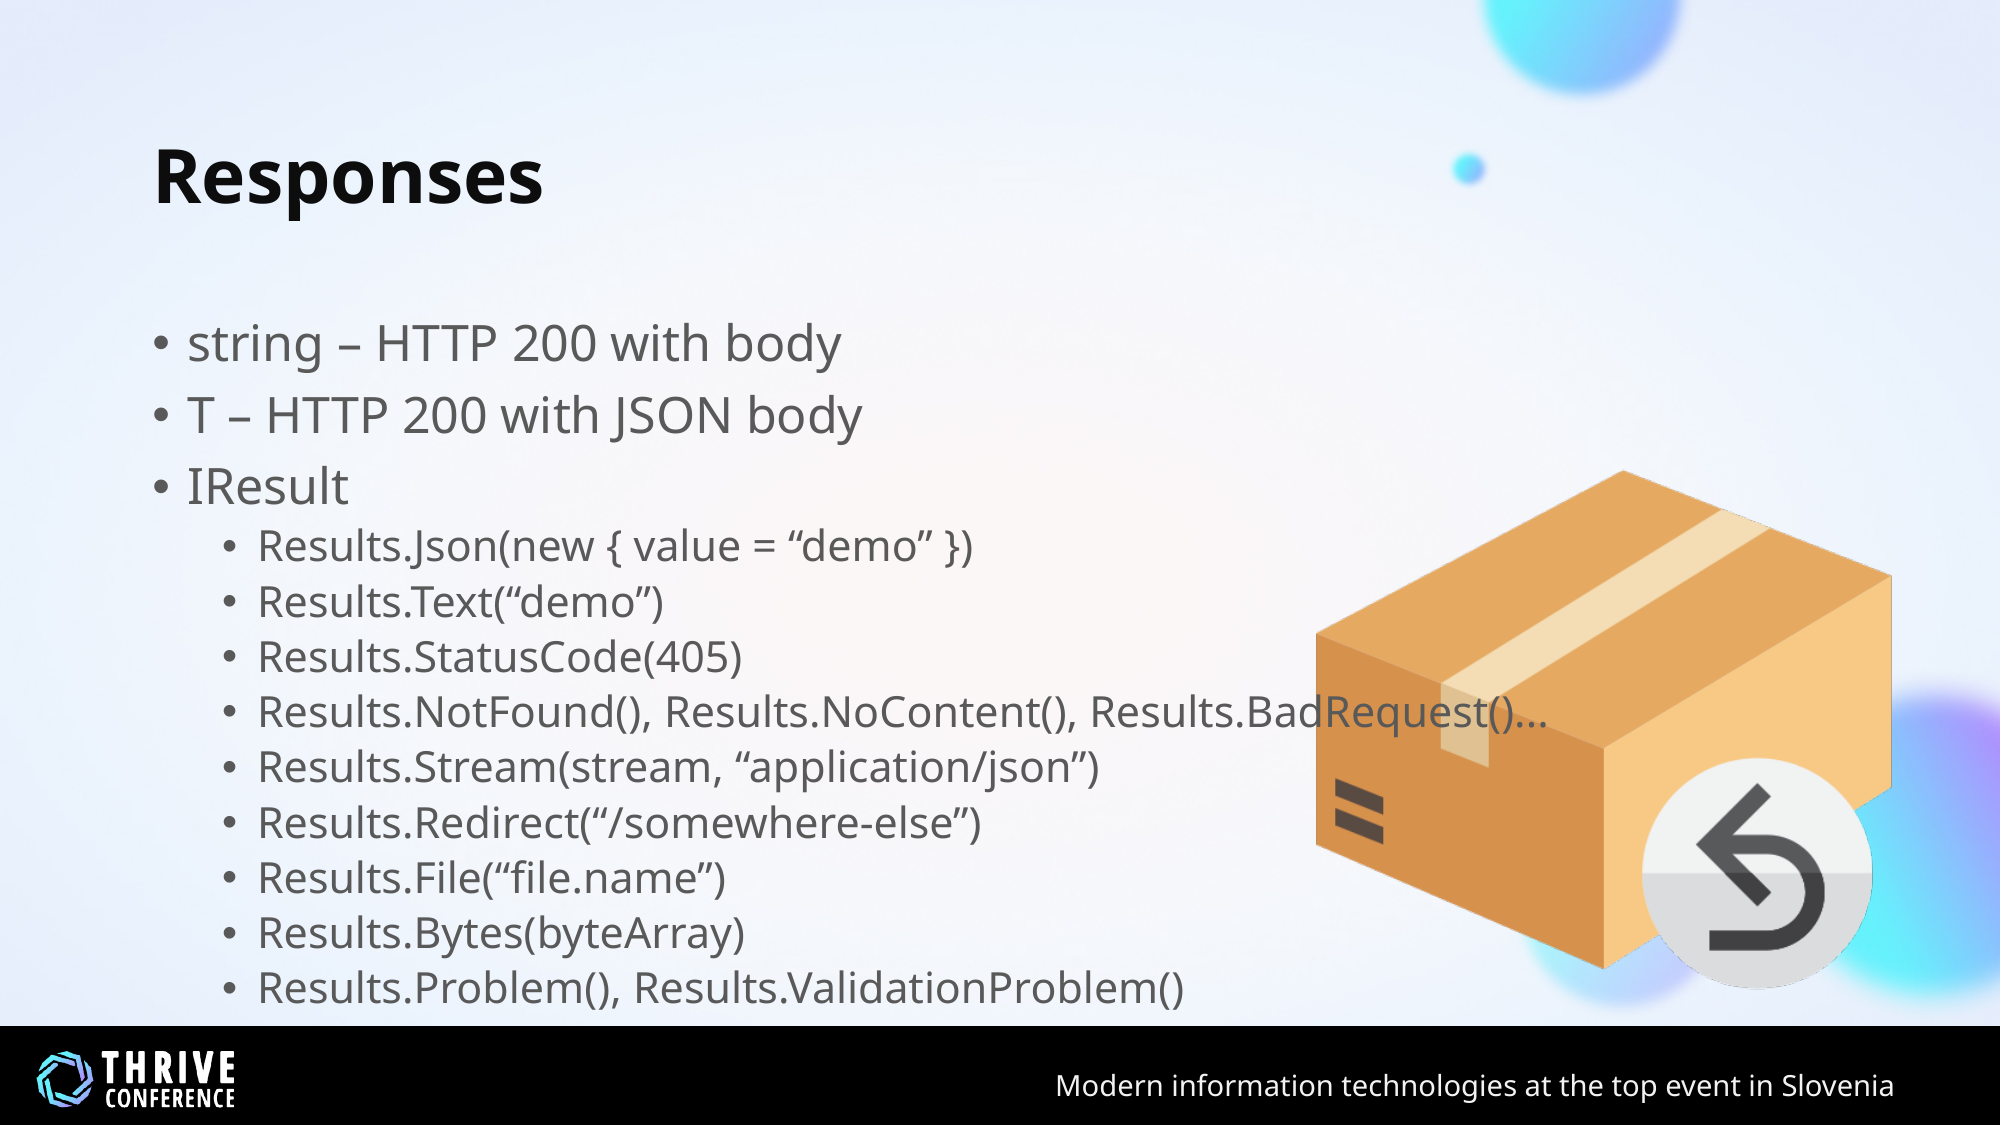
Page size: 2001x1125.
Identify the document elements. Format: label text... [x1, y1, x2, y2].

list string – HTTP 200 with body T – HTTP 200 with JSON body IResult Results.Json(new { value = “demo” }) Results.Text(“demo”) Results.StatusCode(405) Results.NotFound(), Results.NoContent(), Results.BadRequest()... Results.Stream(stream, “application/json”) Results.Redirect(“/somewhere-else”) Results.File(“file.name”) Results.Bytes(byteArray) Results.Problem(), Results.ValidationProblem() [137, 310, 1863, 1025]
picture [35, 1051, 234, 1108]
picture [0, 0, 2000, 1036]
title Responses [137, 70, 1863, 289]
